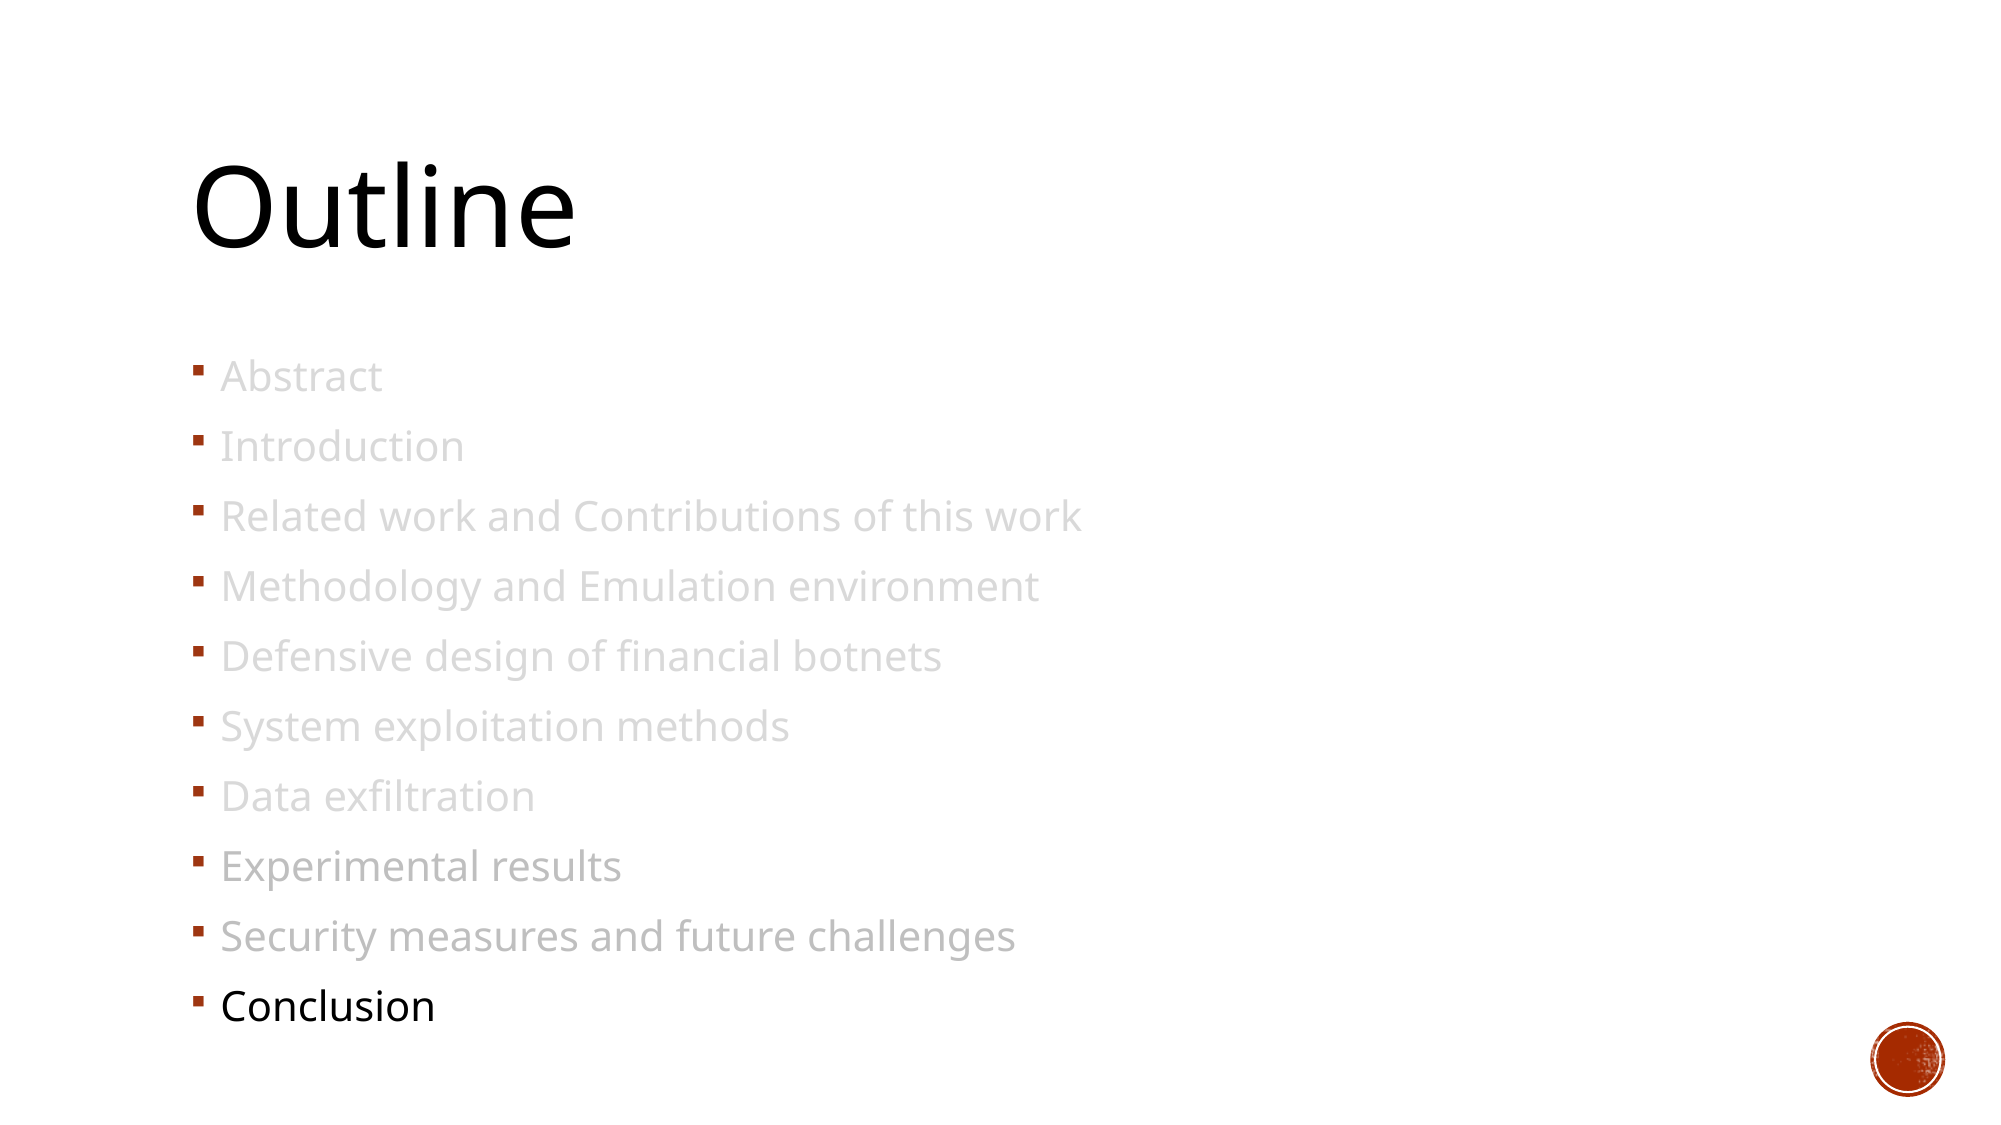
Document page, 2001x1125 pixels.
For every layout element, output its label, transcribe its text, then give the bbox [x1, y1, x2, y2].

title Outline [175, 79, 1826, 344]
list Abstract Introduction Related work and Contributions of this work Methodology and Emulation environment Defensive design of financial botnets System exploitation methods Data exfiltration Experimental results Security measures and future challenges Conclusion [175, 348, 1826, 1063]
